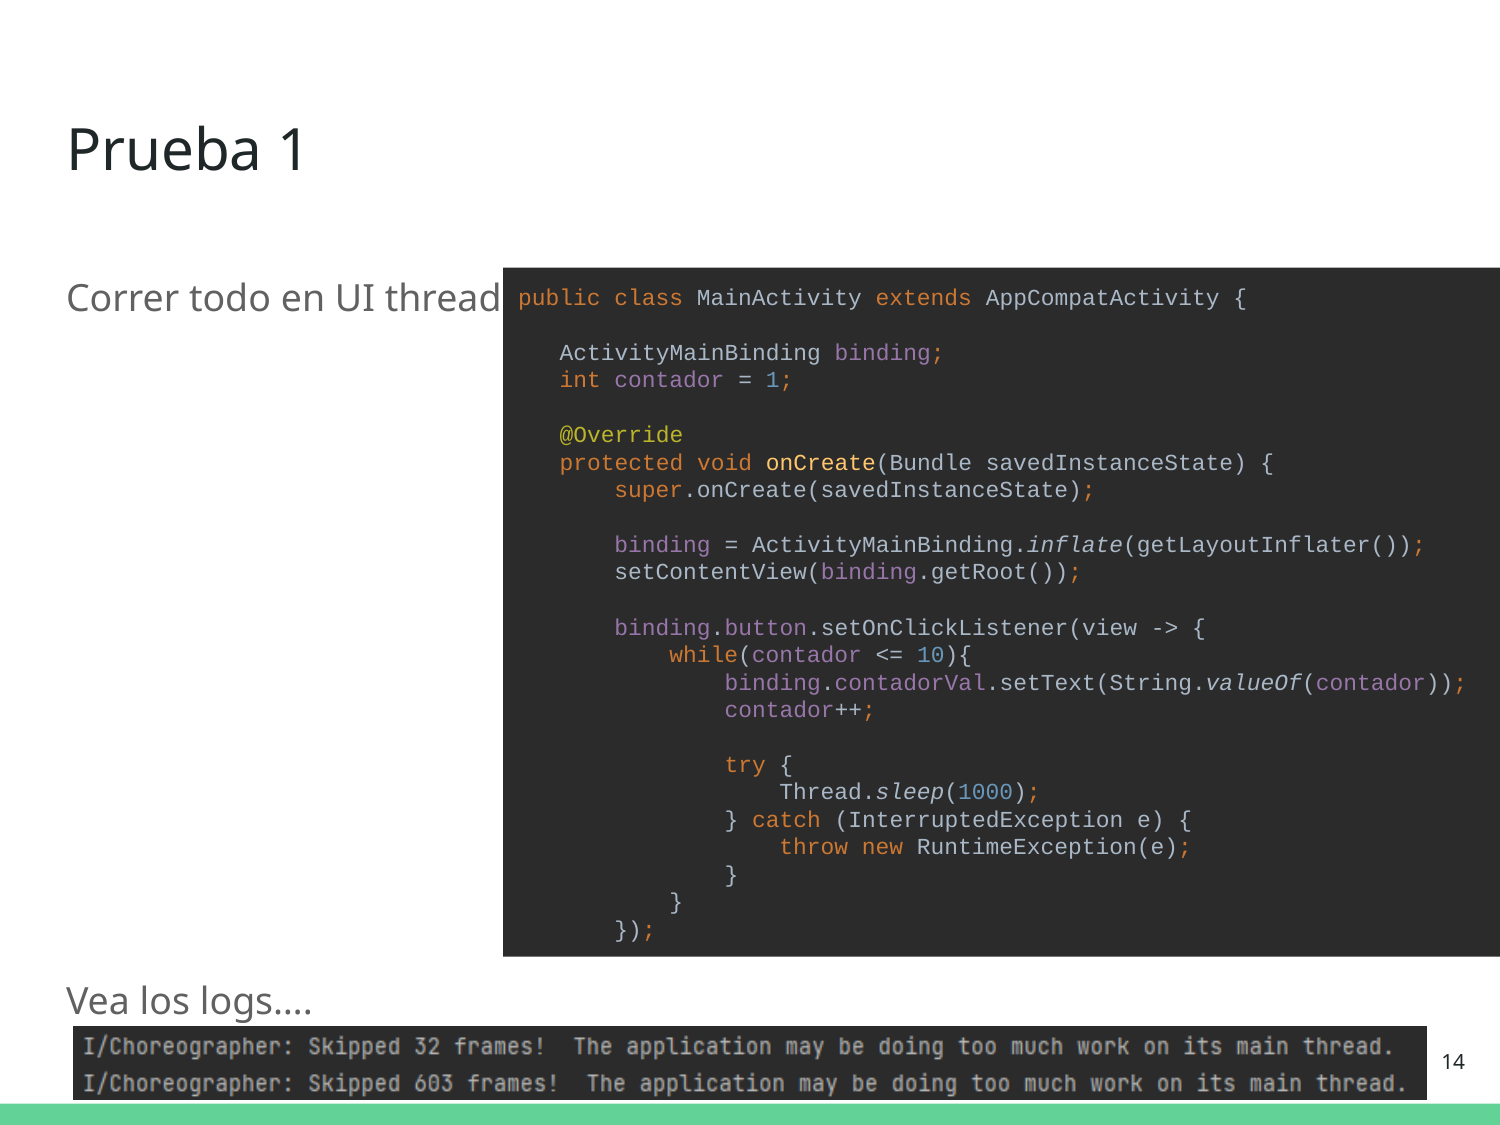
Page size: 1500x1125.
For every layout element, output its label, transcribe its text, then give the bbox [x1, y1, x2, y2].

list Correr todo en UI thread. Vea los logs…. [51, 252, 1449, 1065]
slide_number ‹#› [1389, 1019, 1480, 1106]
picture [73, 1026, 1427, 1100]
text_box public class MainActivity extends AppCompatActivity { ActivityMainBinding binding; int contador = 1; @Override protected void onCreate(Bundle savedInstanceState) { super.onCreate(savedInstanceState); binding = ActivityMainBinding.inflate(getLayoutInflater()); setContentView(binding.getRoot()); binding.button.setOnClickListener(view -> { while(contador <= 10){ binding.contadorVal.setText(String.valueOf(contador)); contador++; try { Thread.sleep(1000); } catch (InterruptedException e) { throw new RuntimeException(e); } } }); [503, 267, 1500, 957]
title Prueba 1 [51, 97, 1449, 223]
